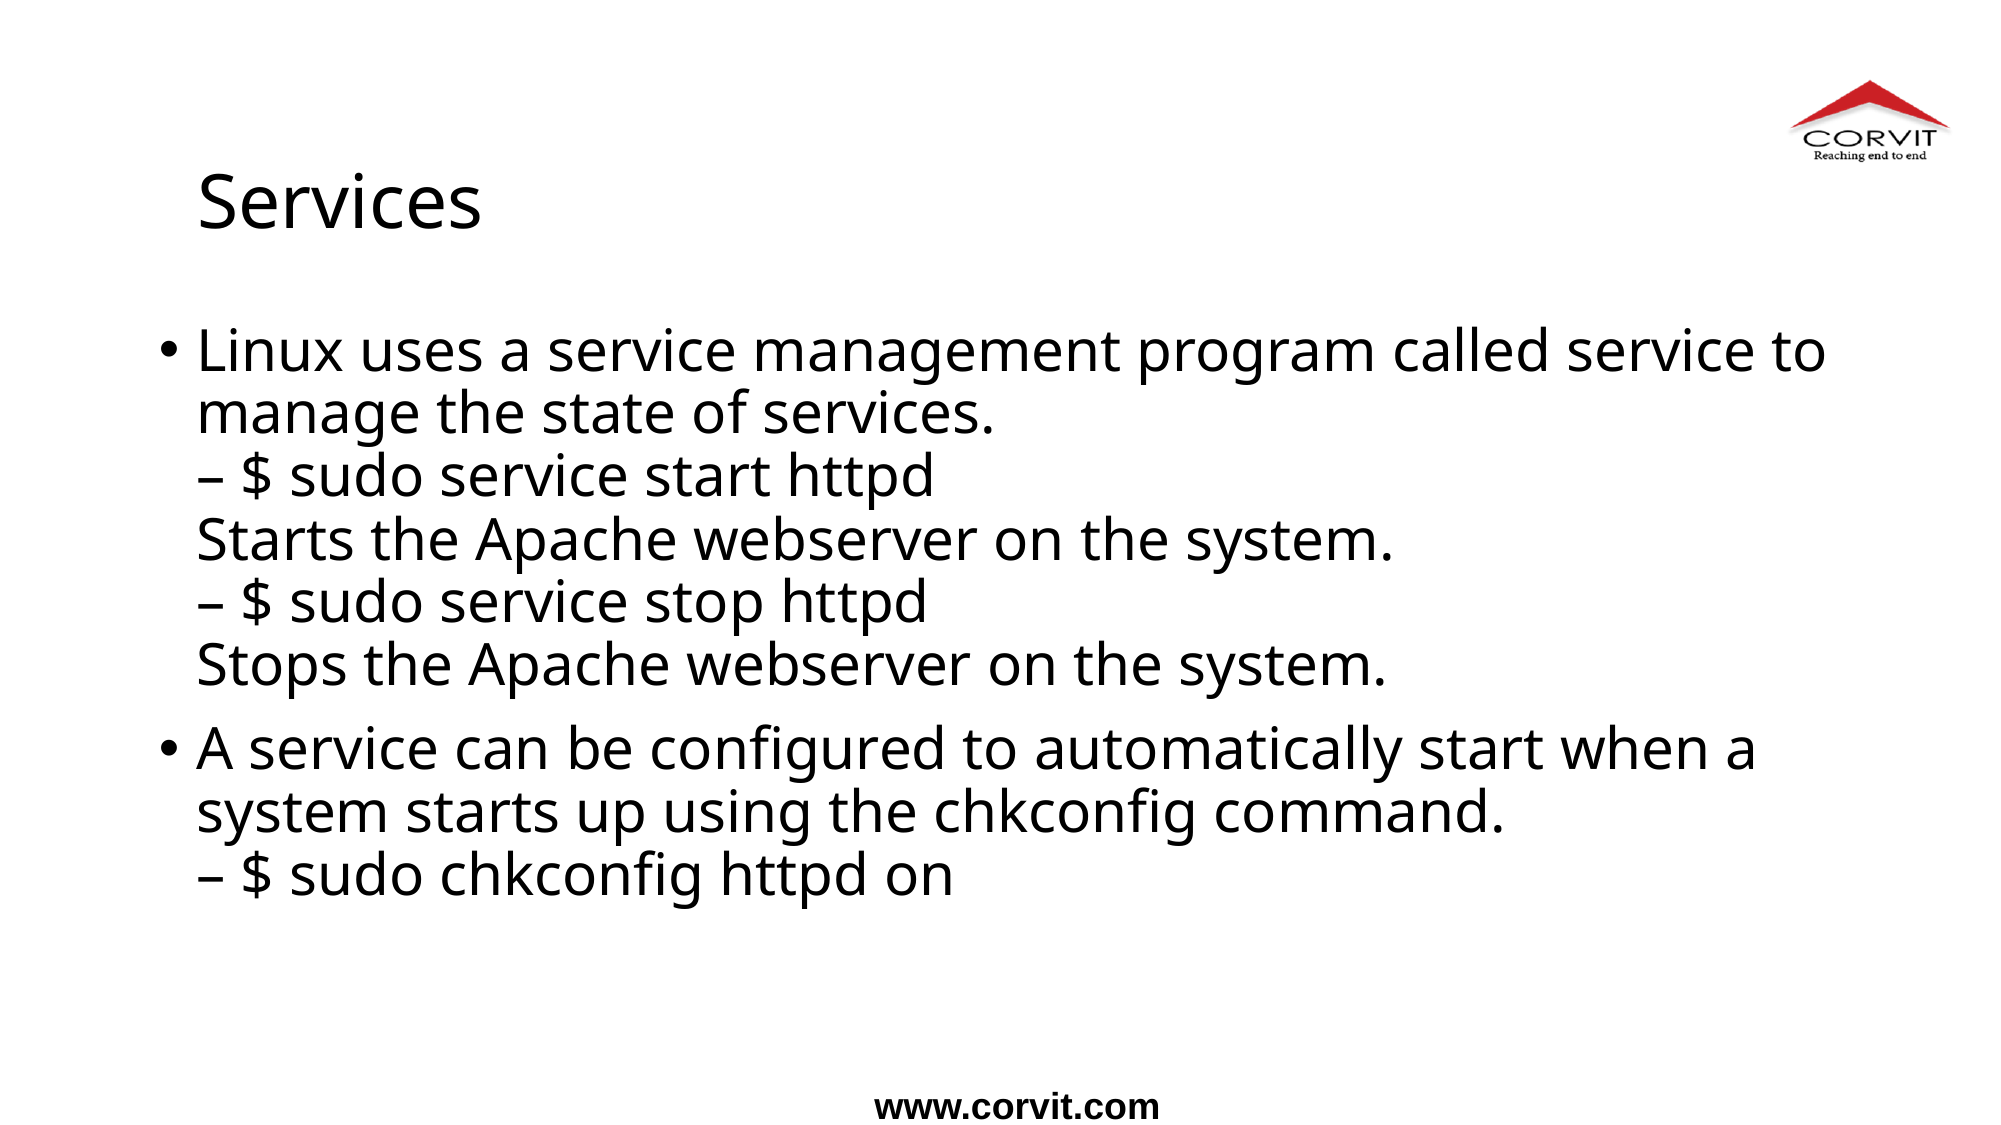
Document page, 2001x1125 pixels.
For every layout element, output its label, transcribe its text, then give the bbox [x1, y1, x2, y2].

list Linux uses a service management program called service to manage the state of services. – $ sudo service start httpd Starts the Apache webserver on the system. – $ sudo service stop httpd Stops the Apache webserver on the system. A service can be configured to automatically start when a system starts up using the chkconfig command. – $ sudo chkconfig httpd on [144, 313, 1870, 1074]
text_box www.corvit.com [34, 1074, 2000, 1125]
picture [1785, 77, 1953, 167]
title Services [182, 95, 1908, 314]
